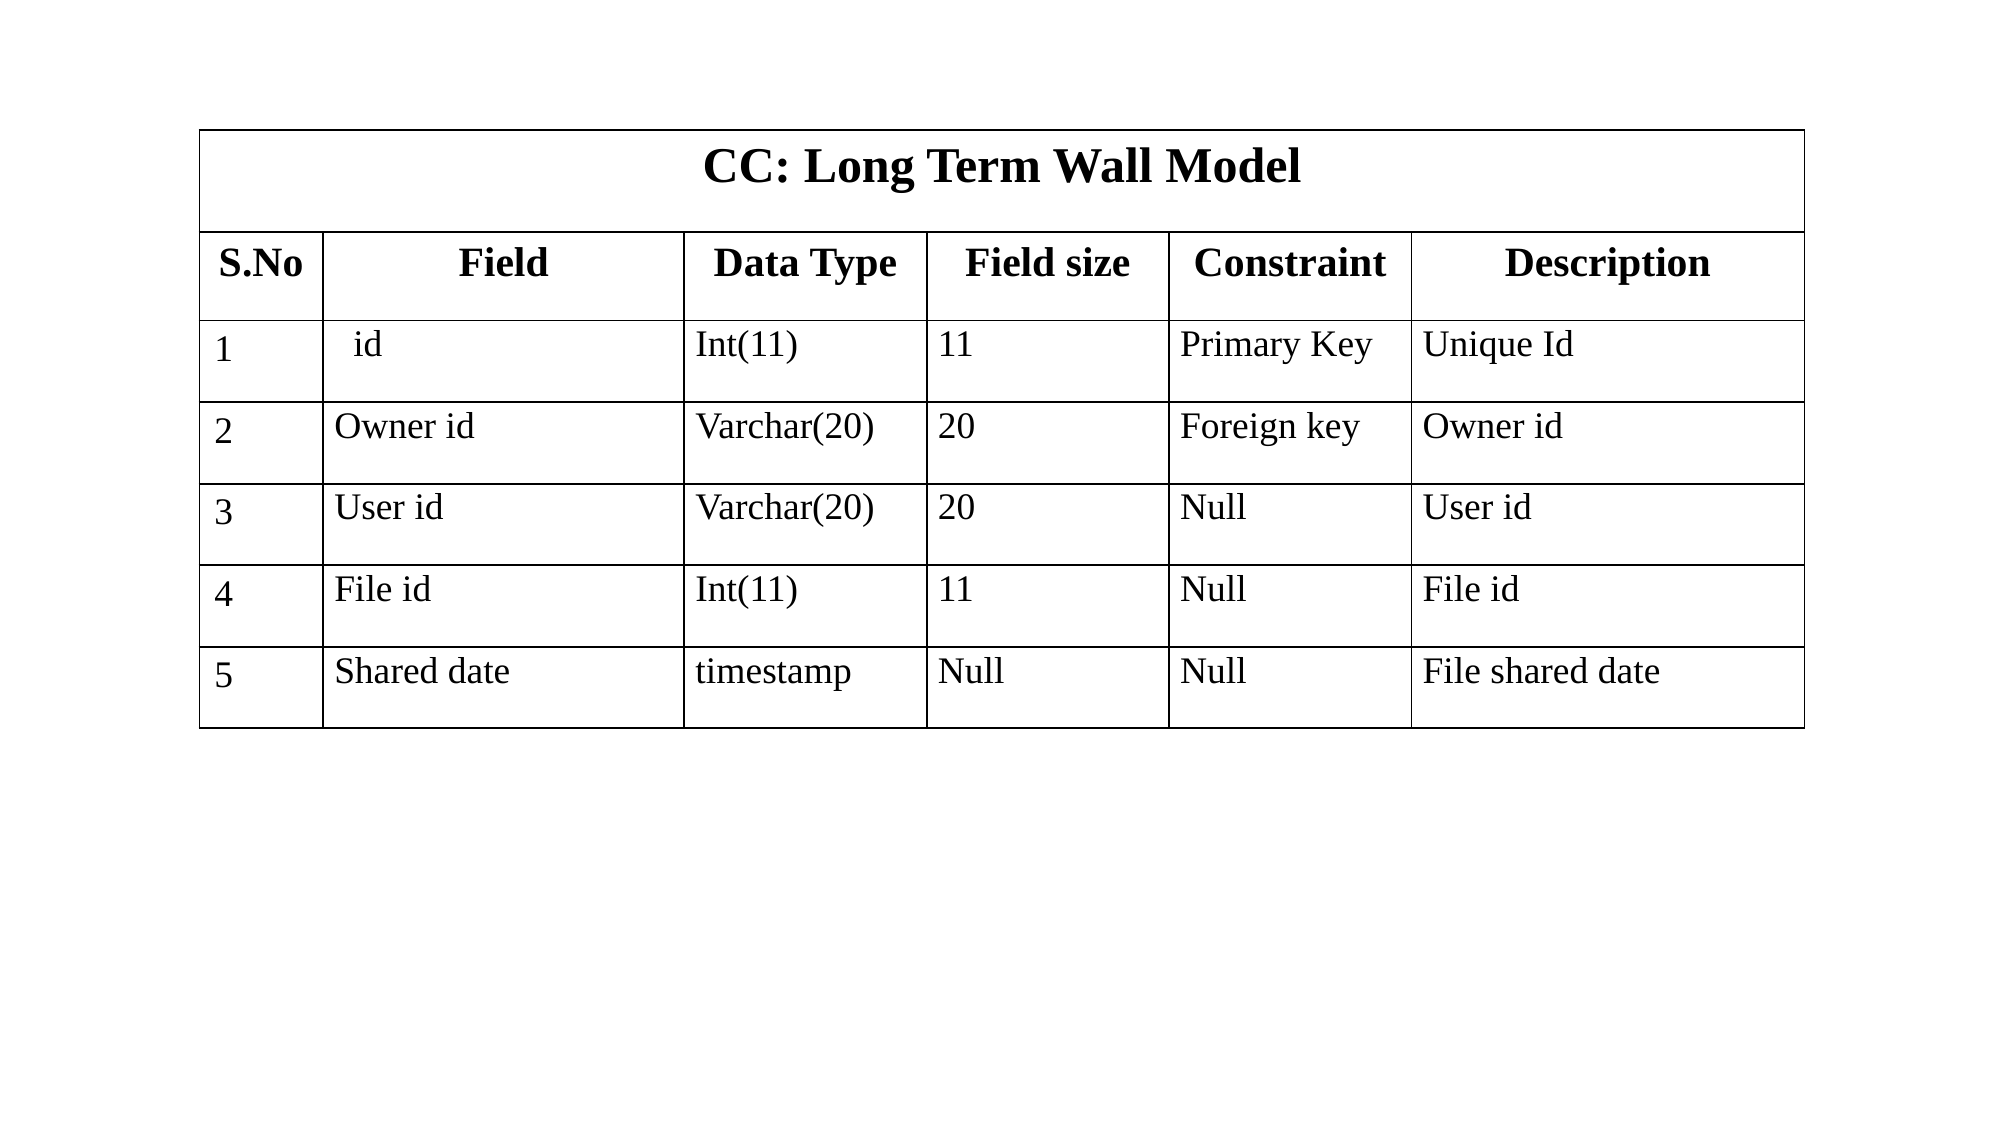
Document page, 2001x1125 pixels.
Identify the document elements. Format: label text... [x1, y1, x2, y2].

table_cell 20 [928, 403, 1168, 483]
table_cell Primary Key [1170, 321, 1411, 401]
table_cell Data Type [685, 233, 926, 320]
table_cell 5 [200, 648, 322, 727]
table_cell Owner id [324, 403, 683, 483]
table_cell Description [1412, 233, 1804, 320]
table_cell 1 [200, 321, 322, 401]
table_cell 2 [200, 403, 322, 483]
table_cell File id [324, 566, 683, 646]
table_cell 20 [928, 485, 1168, 564]
table_cell Foreign key [1170, 403, 1411, 483]
table_cell User id [324, 485, 683, 564]
table_cell Null [1170, 485, 1411, 564]
table_cell Owner id [1412, 403, 1804, 483]
table_cell Field size [928, 233, 1168, 320]
table_cell File id [1412, 566, 1804, 646]
table_cell User id [1412, 485, 1804, 564]
table_cell S.No [200, 233, 322, 320]
table_cell Field [324, 233, 683, 320]
table_cell Int(11) [685, 566, 926, 646]
table_cell Null [1170, 648, 1411, 727]
table_cell Constraint [1170, 233, 1411, 320]
table_cell 11 [928, 321, 1168, 401]
table_header CC: Long Term Wall Model [200, 131, 1804, 231]
table_cell Null [928, 648, 1168, 727]
table_cell timestamp [685, 648, 926, 727]
table_cell Varchar(20) [685, 403, 926, 483]
table_cell File shared date [1412, 648, 1804, 727]
table_cell Unique Id [1412, 321, 1804, 401]
table_cell Shared date [324, 648, 683, 727]
table_cell 4 [200, 566, 322, 646]
table_cell Null [1170, 566, 1411, 646]
table_cell Varchar(20) [685, 485, 926, 564]
table_cell 3 [200, 485, 322, 564]
table_cell id [324, 321, 683, 401]
table_cell Int(11) [685, 321, 926, 401]
table_cell 11 [928, 566, 1168, 646]
